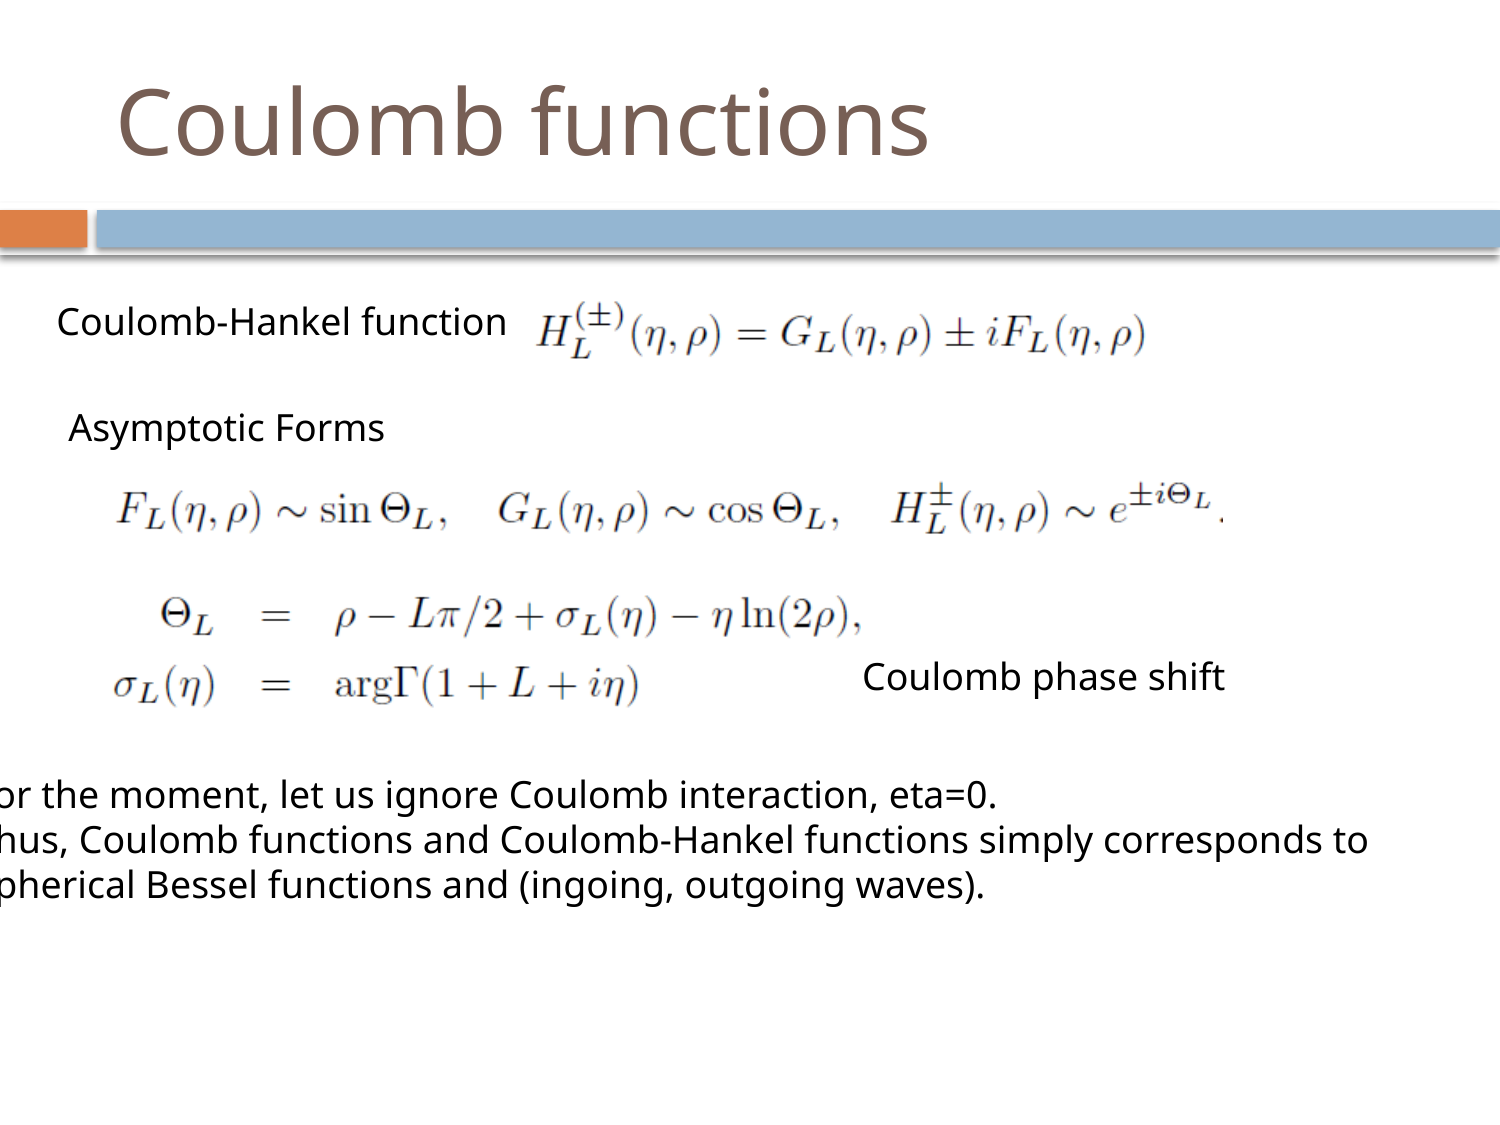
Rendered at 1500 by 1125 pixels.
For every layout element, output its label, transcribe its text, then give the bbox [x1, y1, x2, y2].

text_box For the moment, let us ignore Coulomb interaction, eta=0. Thus, Coulomb functions and Coulomb-Hankel functions simply corresponds to Spherical Bessel functions and (ingoing, outgoing waves). [0, 763, 1386, 958]
text_box Asymptotic Forms [53, 397, 401, 457]
title Coulomb functions [100, 37, 1438, 200]
picture [513, 278, 1169, 384]
picture [95, 467, 1223, 553]
text_box Coulomb-Hankel function [41, 290, 507, 351]
picture [82, 569, 861, 722]
text_box Coulomb phase shift [866, 645, 1241, 705]
